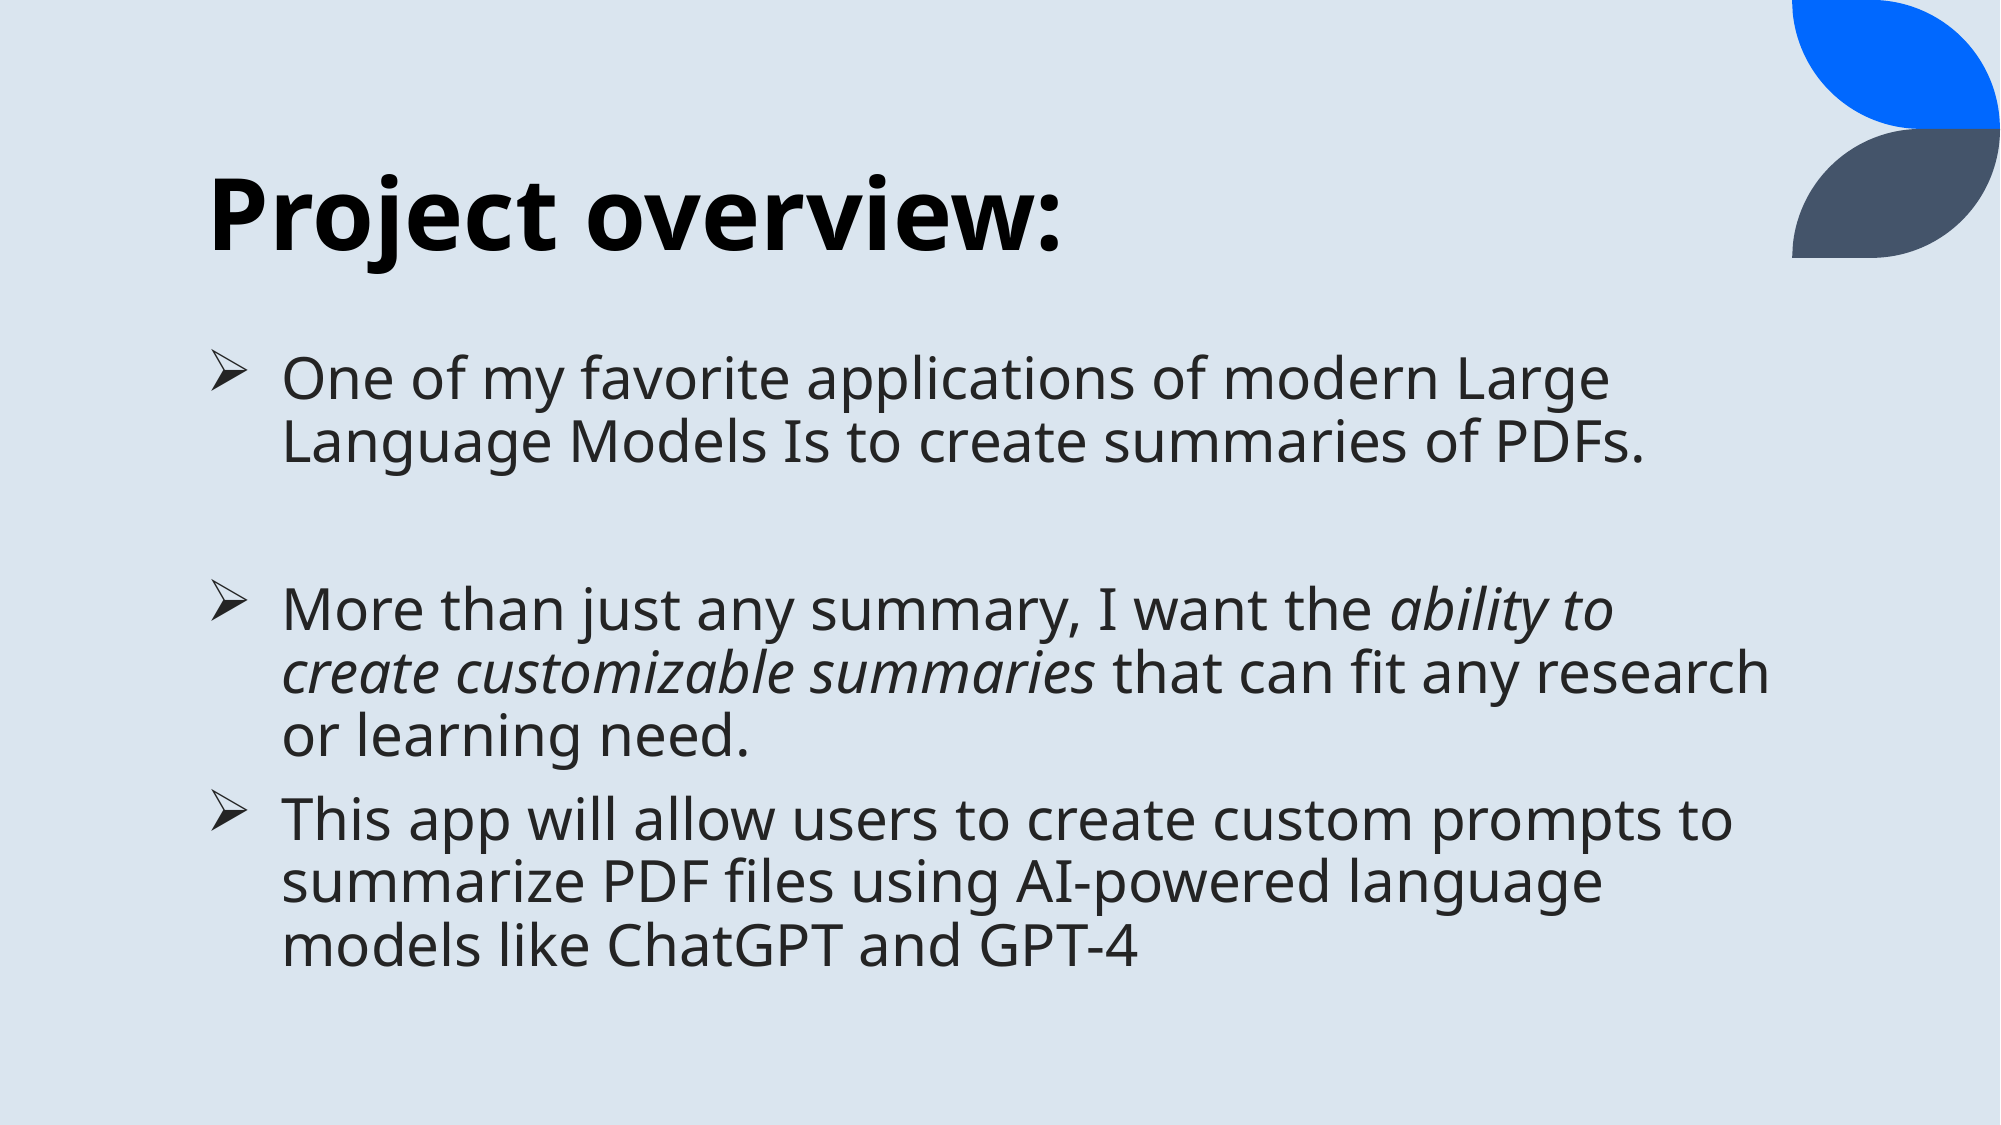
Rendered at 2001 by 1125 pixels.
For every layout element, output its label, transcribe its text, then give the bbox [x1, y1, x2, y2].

list One of my favorite applications of modern Large Language Models Is to create summaries of PDFs. More than just any summary, I want the ability to create customizable summaries that can fit any research or learning need. This app will allow users to create custom prompts to summarize PDF files using AI-powered language models like ChatGPT and GPT-4 [191, 341, 1796, 895]
title Project overview: [191, 22, 1796, 280]
